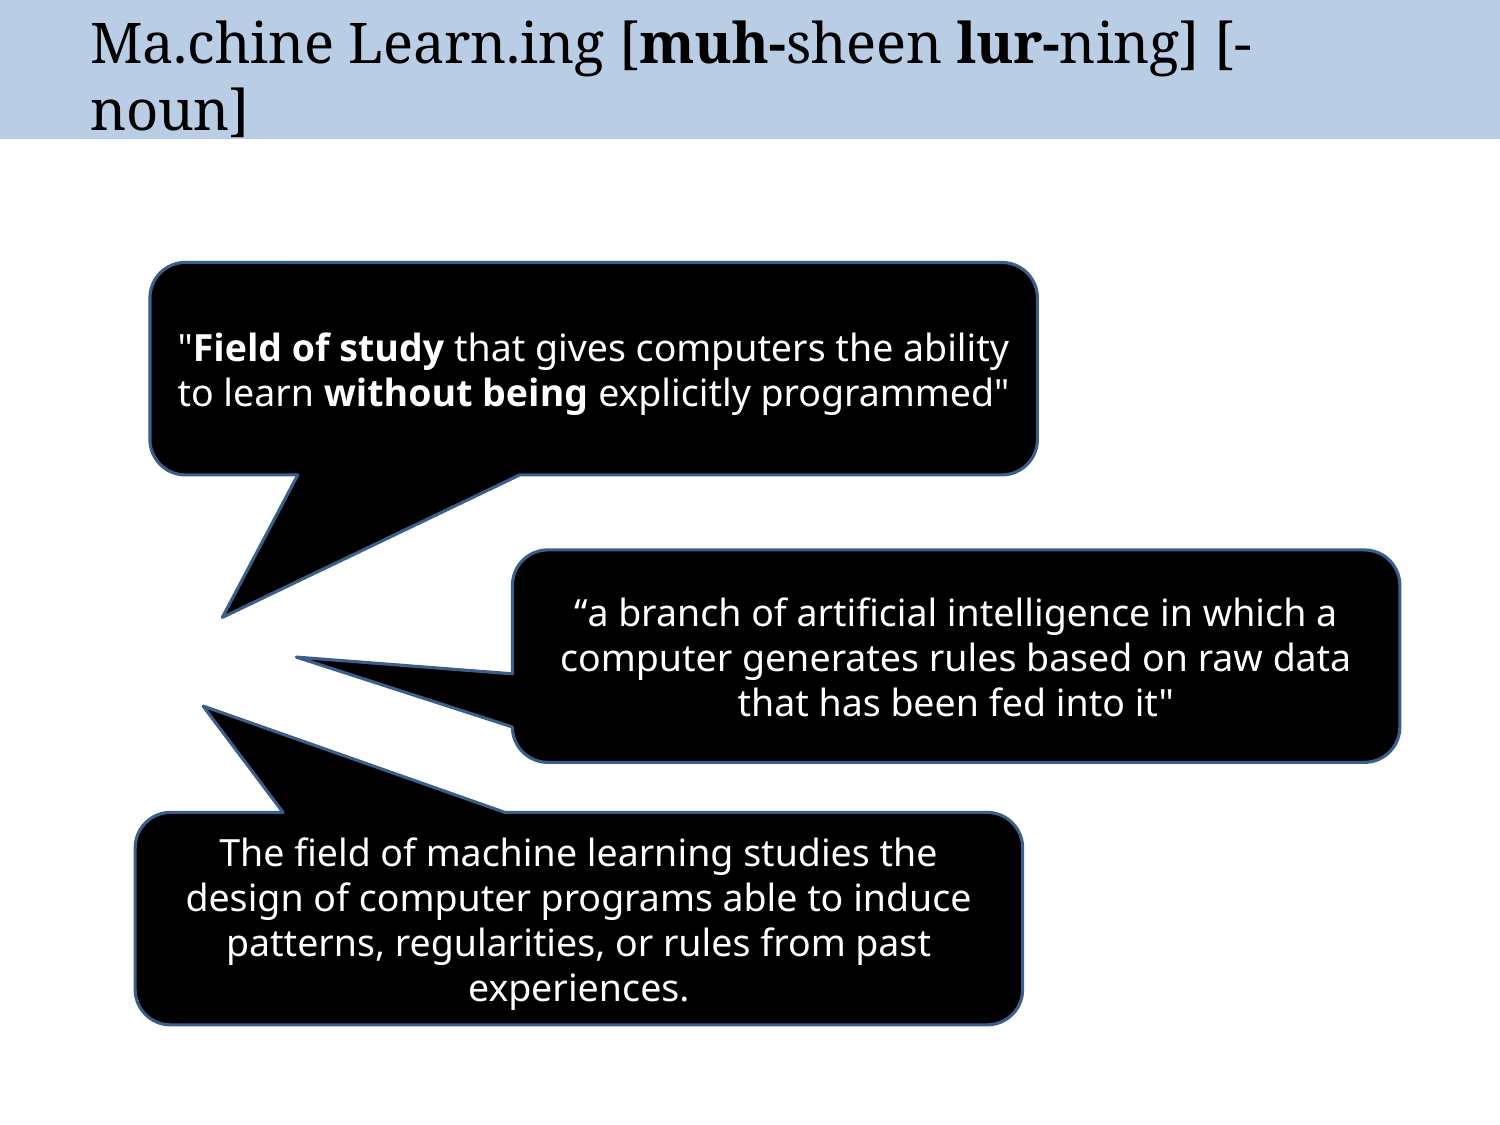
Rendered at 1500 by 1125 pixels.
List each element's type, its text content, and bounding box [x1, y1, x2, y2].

title Ma.chine Learn.ing [muh-sheen lur-ning] [-noun] [75, 0, 1425, 150]
text_box "Field of study that gives computers the ability to learn without being explicitly programmed" [148, 260, 1039, 619]
text_box The field of machine learning studies the design of computer programs able to induce patterns, regularities, or rules from past experiences. [133, 704, 1025, 1027]
text_box “a branch of artificial intelligence in which a computer generates rules based on raw data that has been fed into it" [294, 548, 1402, 764]
